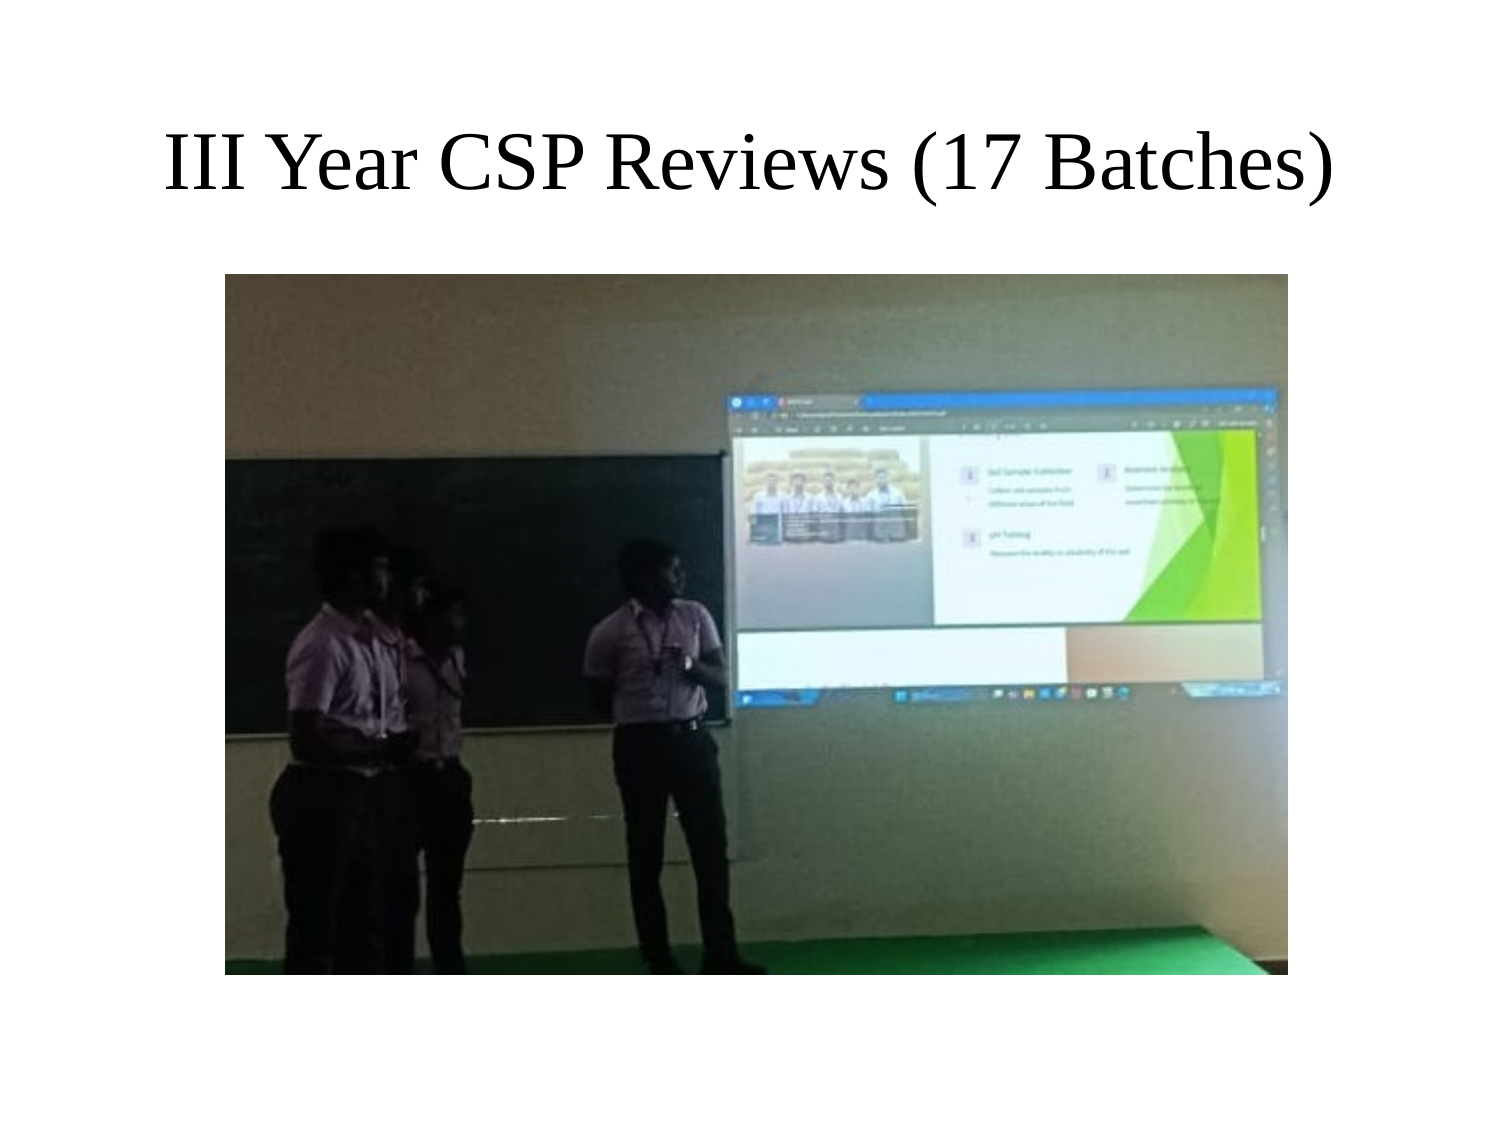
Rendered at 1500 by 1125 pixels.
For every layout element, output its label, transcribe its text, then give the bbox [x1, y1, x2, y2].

title III Year CSP Reviews (17 Batches) [112, 62, 1388, 251]
picture [224, 274, 1288, 976]
